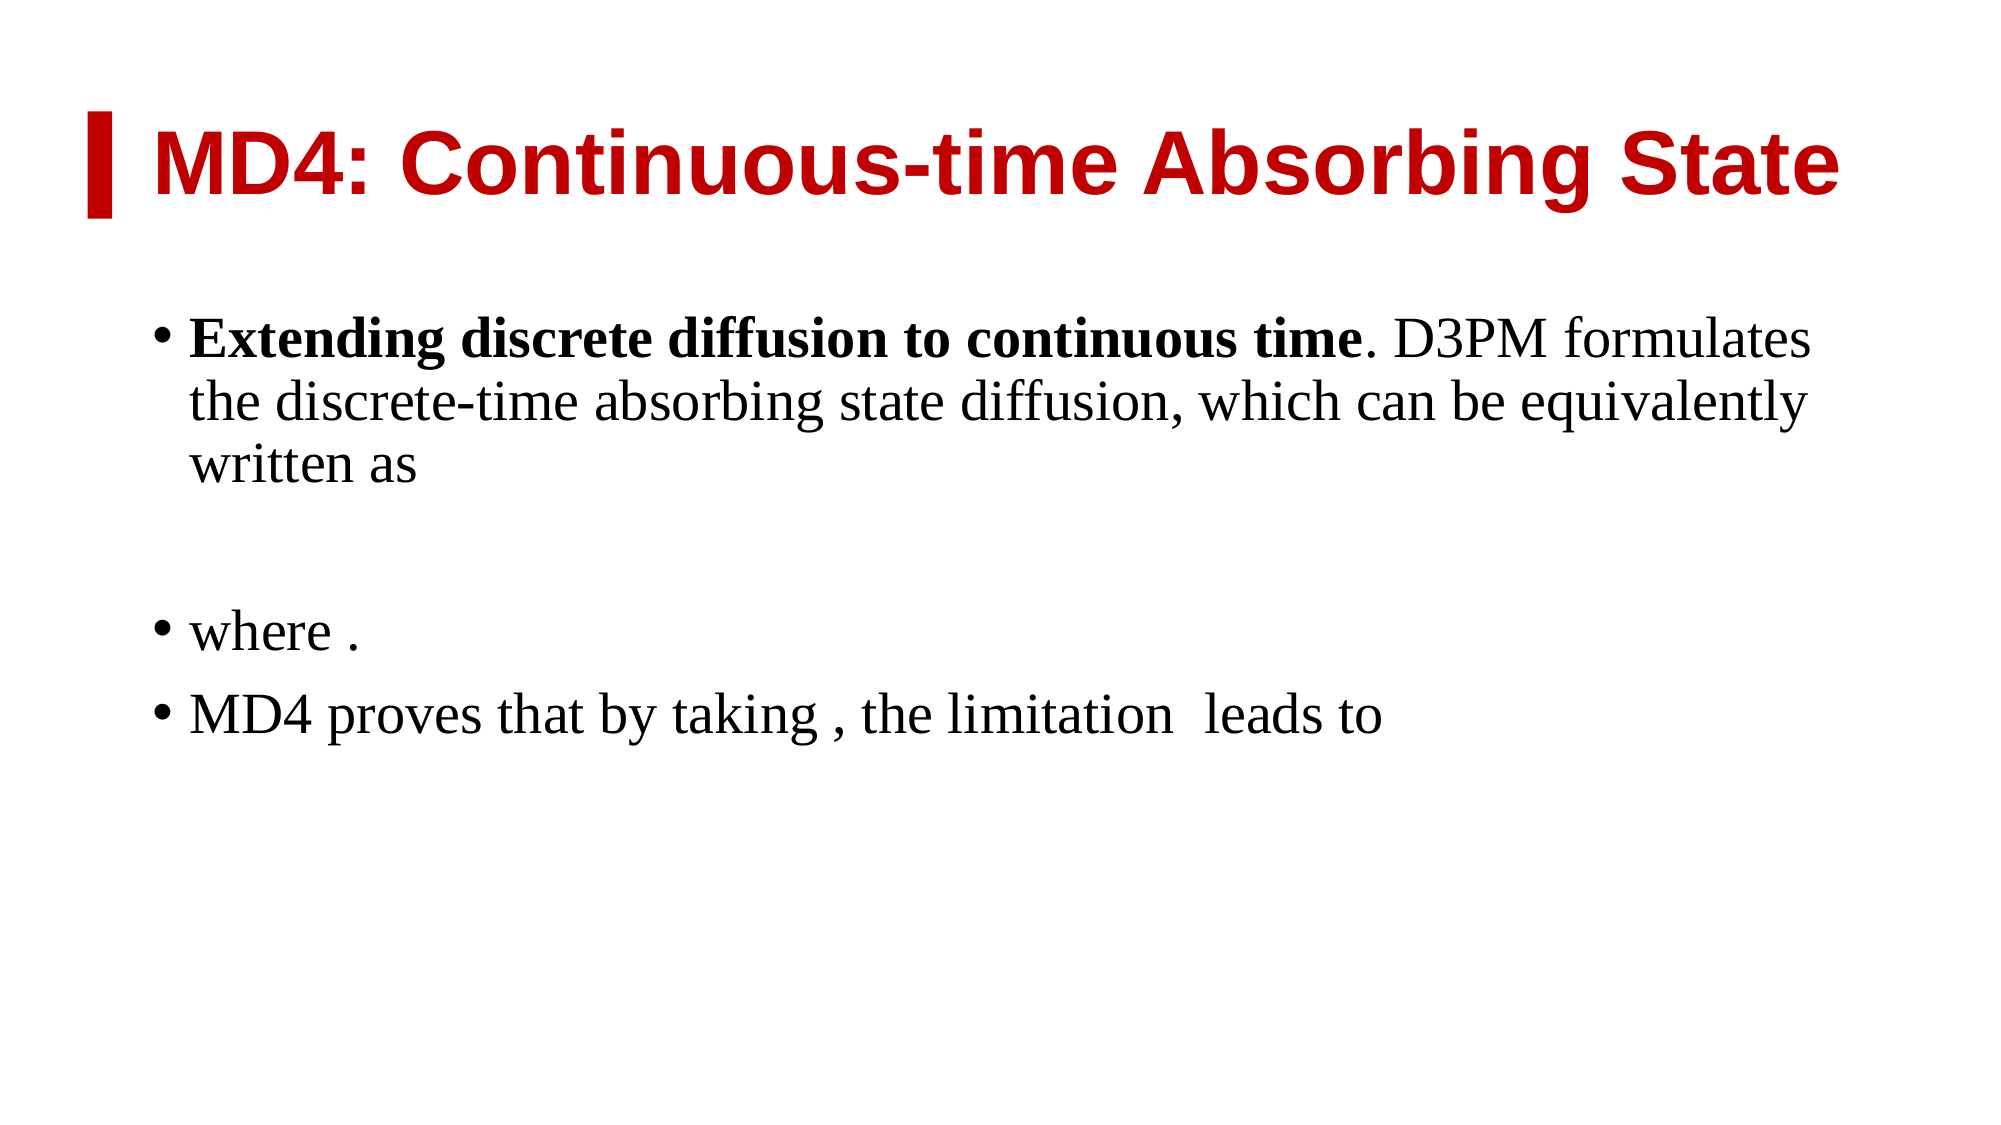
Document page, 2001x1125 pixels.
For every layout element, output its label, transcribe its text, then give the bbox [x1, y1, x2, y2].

title MD4: Continuous-time Absorbing State [137, 59, 1863, 271]
